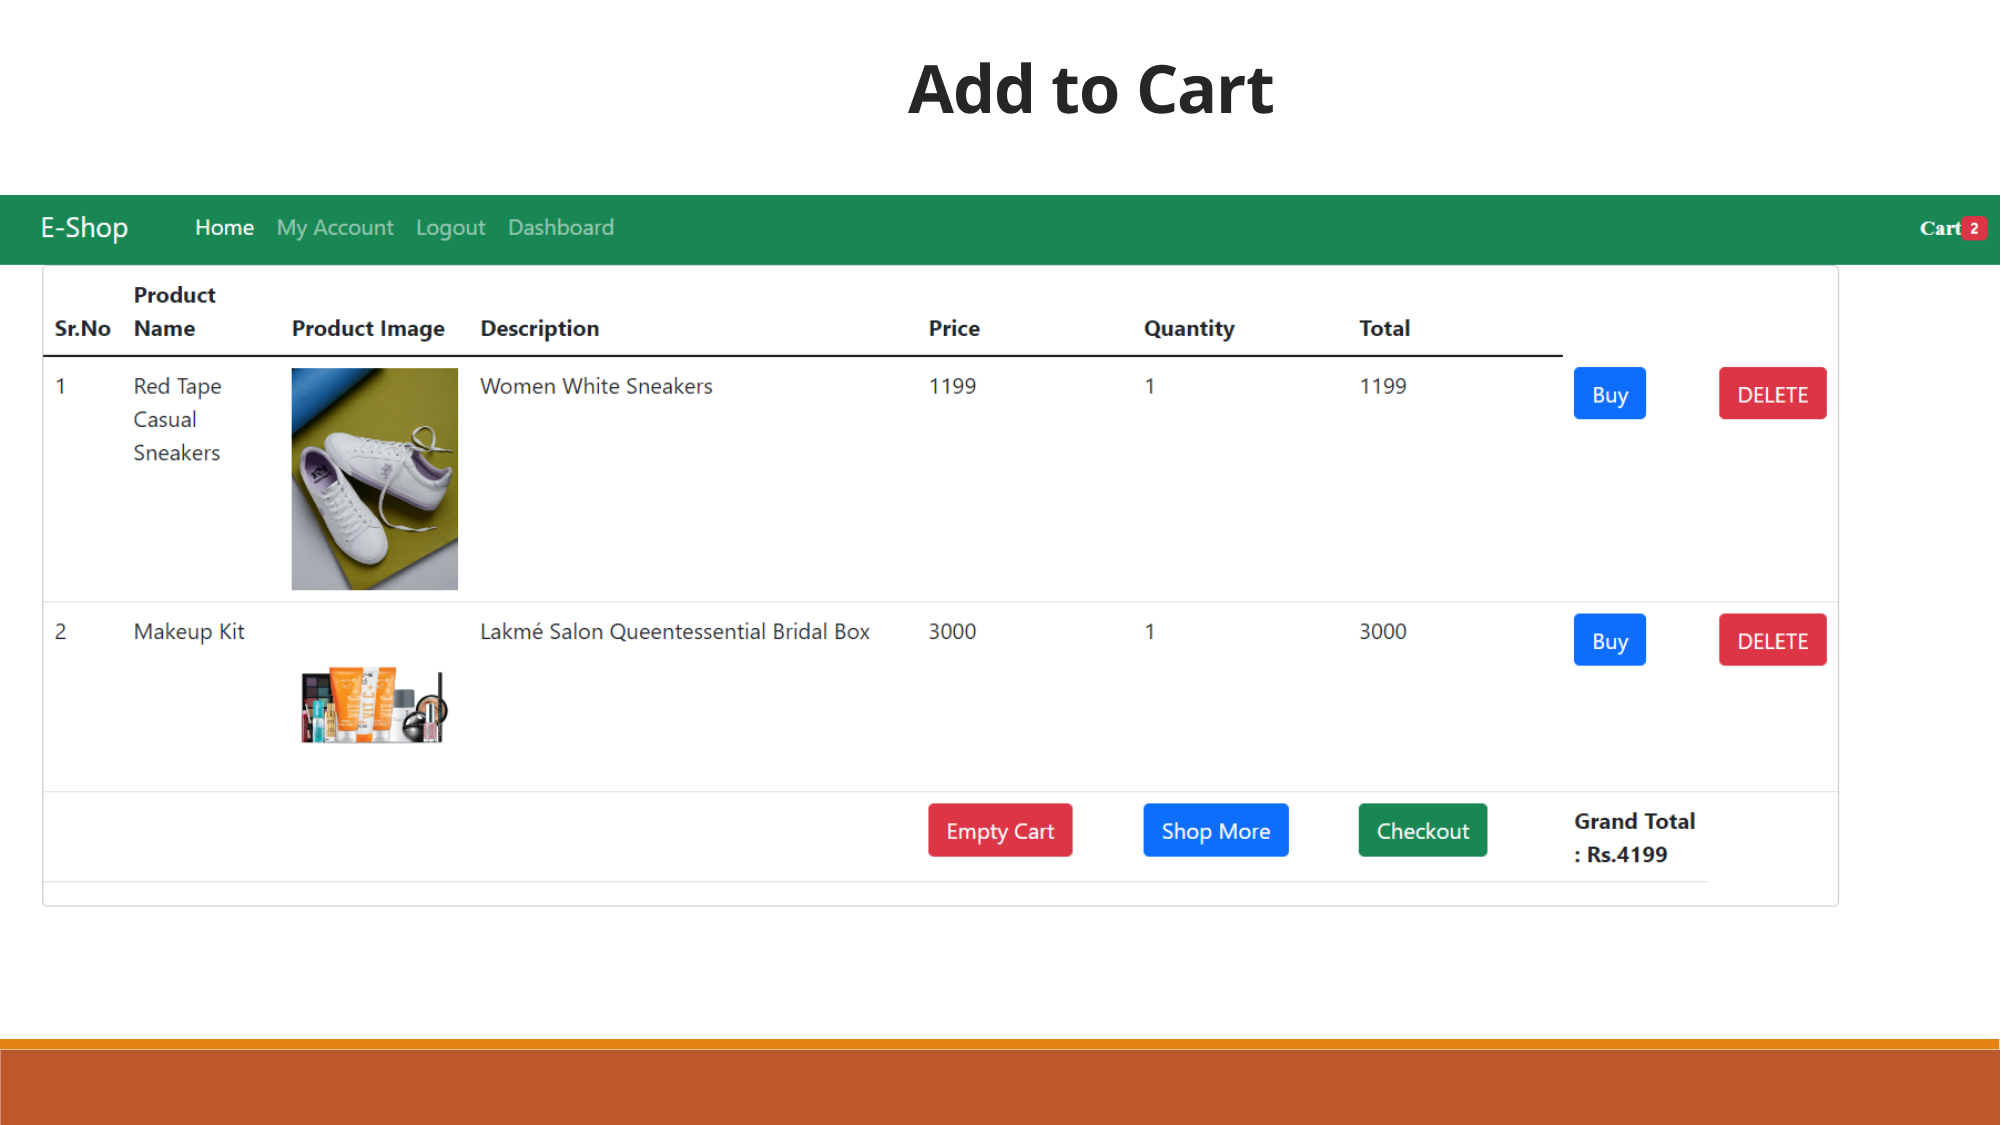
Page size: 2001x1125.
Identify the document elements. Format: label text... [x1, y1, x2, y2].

title Add to Cart [180, 50, 1830, 135]
picture [0, 194, 2000, 931]
